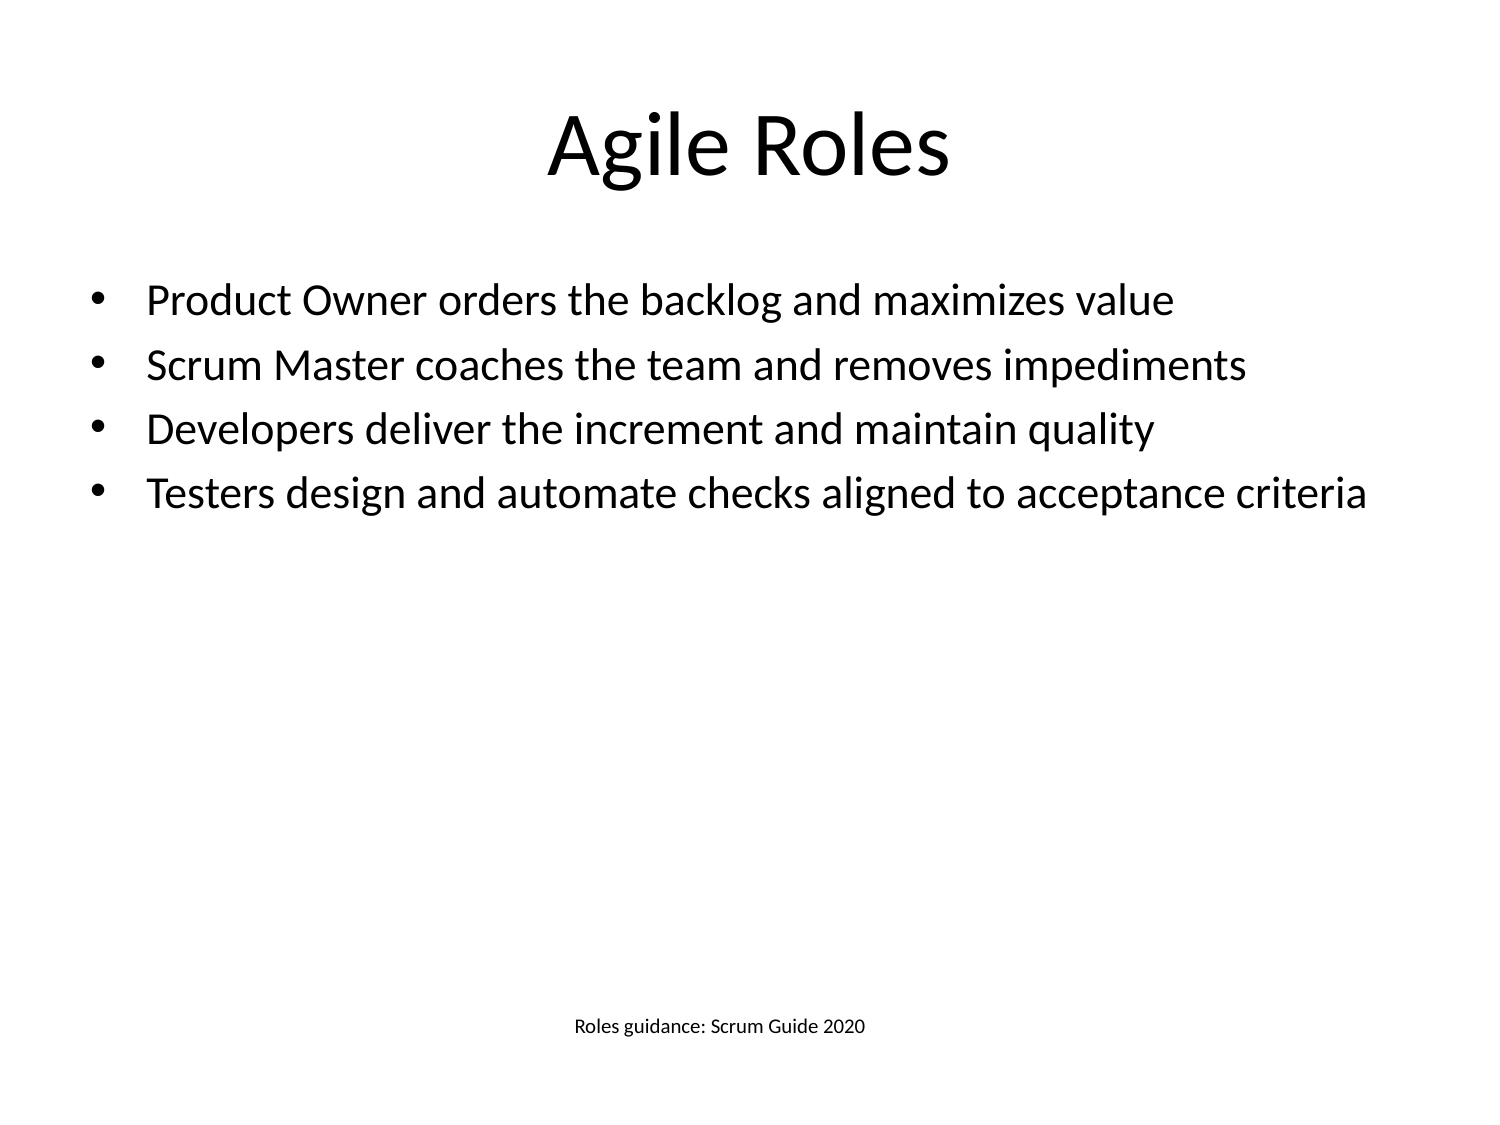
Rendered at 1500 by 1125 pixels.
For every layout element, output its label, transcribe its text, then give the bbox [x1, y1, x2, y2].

title Agile Roles [75, 45, 1425, 233]
list Product Owner orders the backlog and maximizes value Scrum Master coaches the team and removes impediments Developers deliver the increment and maintain quality Testers design and automate checks aligned to acceptance criteria [75, 262, 1425, 1005]
text_box Roles guidance: Scrum Guide 2020 [559, 1005, 881, 1045]
